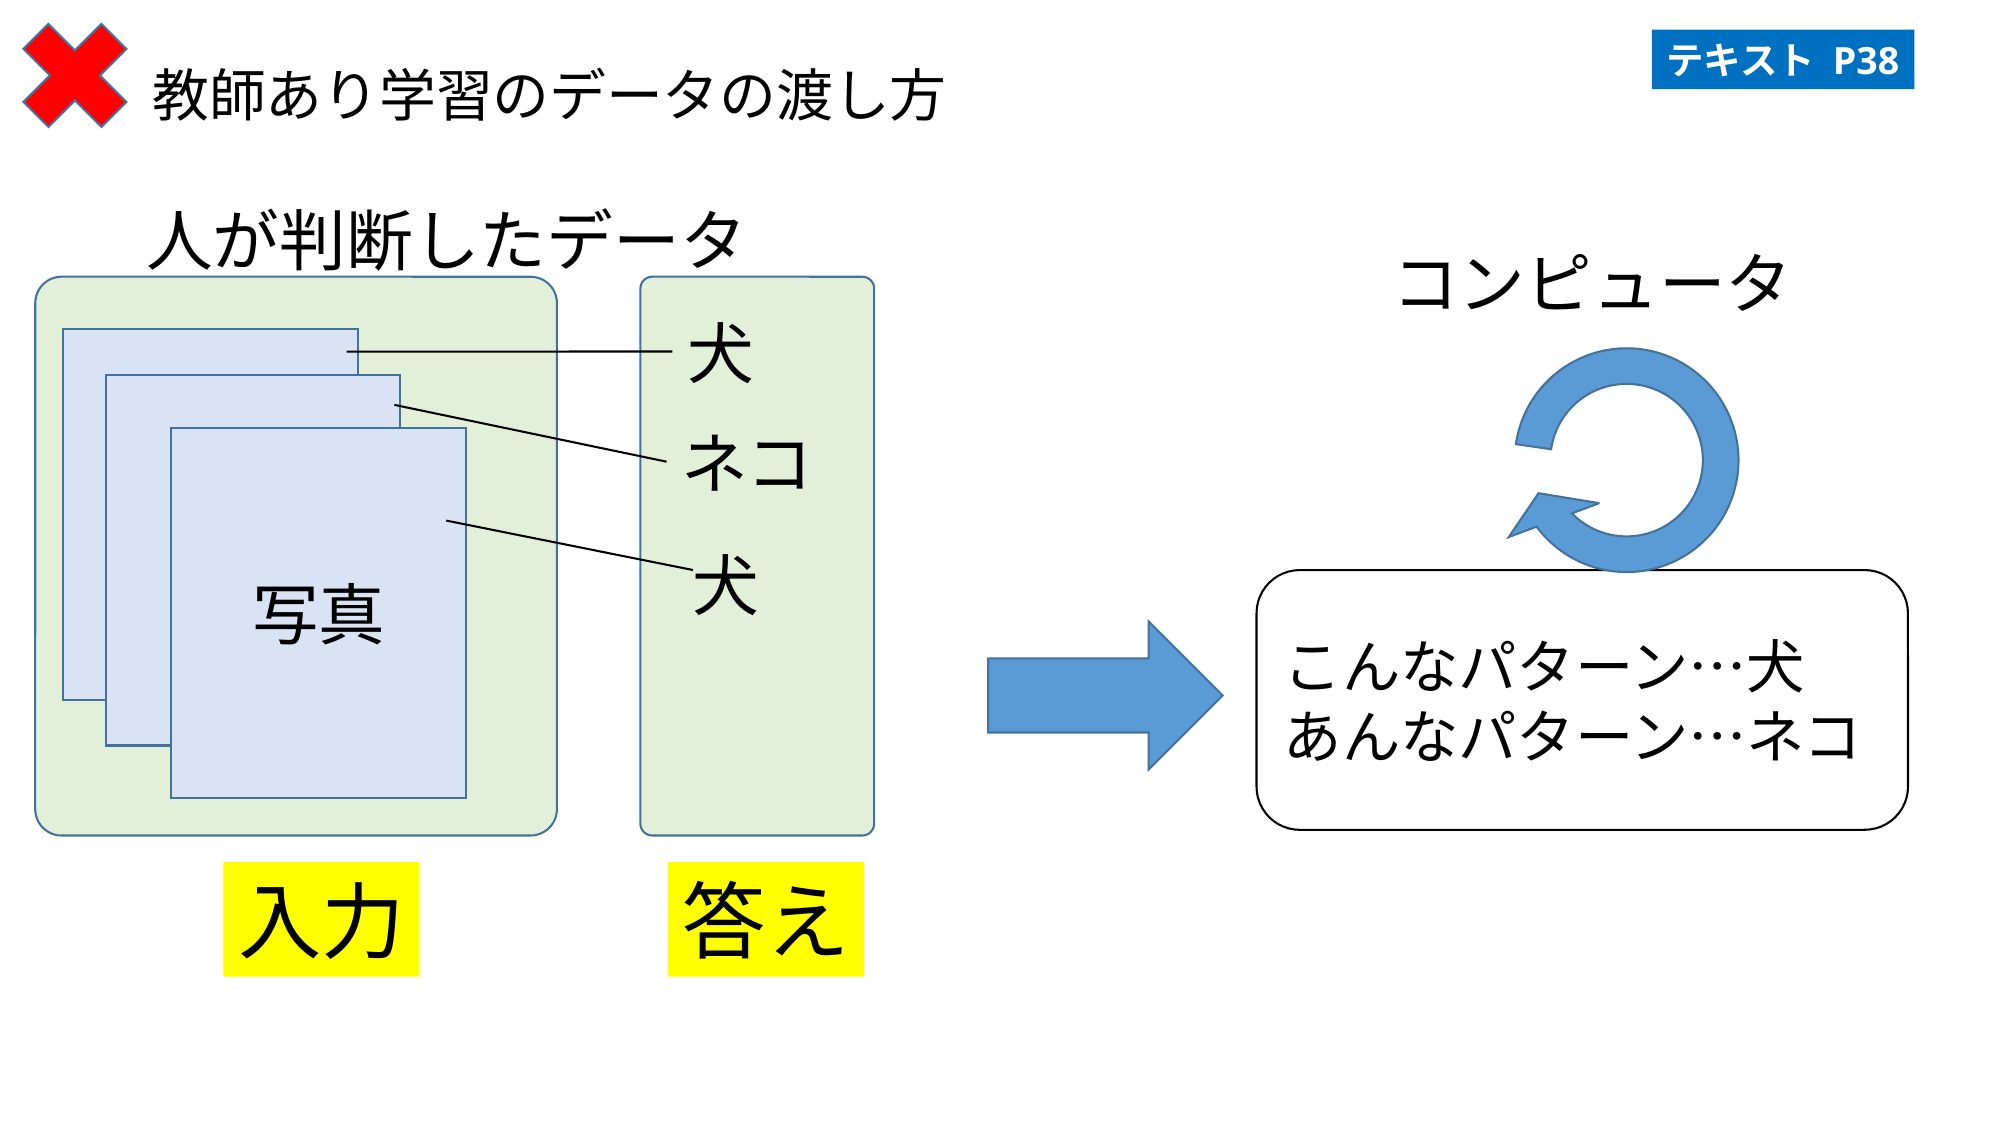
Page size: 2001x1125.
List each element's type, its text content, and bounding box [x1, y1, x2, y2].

title 教師あり学習のデータの渡し方 [137, 59, 1863, 137]
text_box [987, 618, 1225, 773]
text_box 入力 [223, 862, 420, 977]
text_box 写真 [170, 427, 467, 799]
text_box 犬 [677, 536, 775, 632]
text_box [21, 22, 128, 129]
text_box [446, 520, 693, 570]
text_box 人が判断したデータ [131, 191, 762, 287]
text_box [639, 275, 876, 837]
text_box テキスト P38 [1651, 29, 1915, 90]
text_box ネコ [666, 414, 829, 509]
text_box コンピュータ [1377, 233, 1808, 329]
text_box 写真 [62, 328, 359, 701]
text_box 犬 [672, 304, 769, 399]
text_box [34, 275, 558, 837]
text_box [1506, 347, 1740, 574]
text_box 答え [667, 862, 865, 977]
text_box こんなパターン…犬 あんなパターン…ネコ [1255, 569, 1910, 831]
text_box 写真 [105, 374, 401, 747]
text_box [394, 404, 665, 463]
